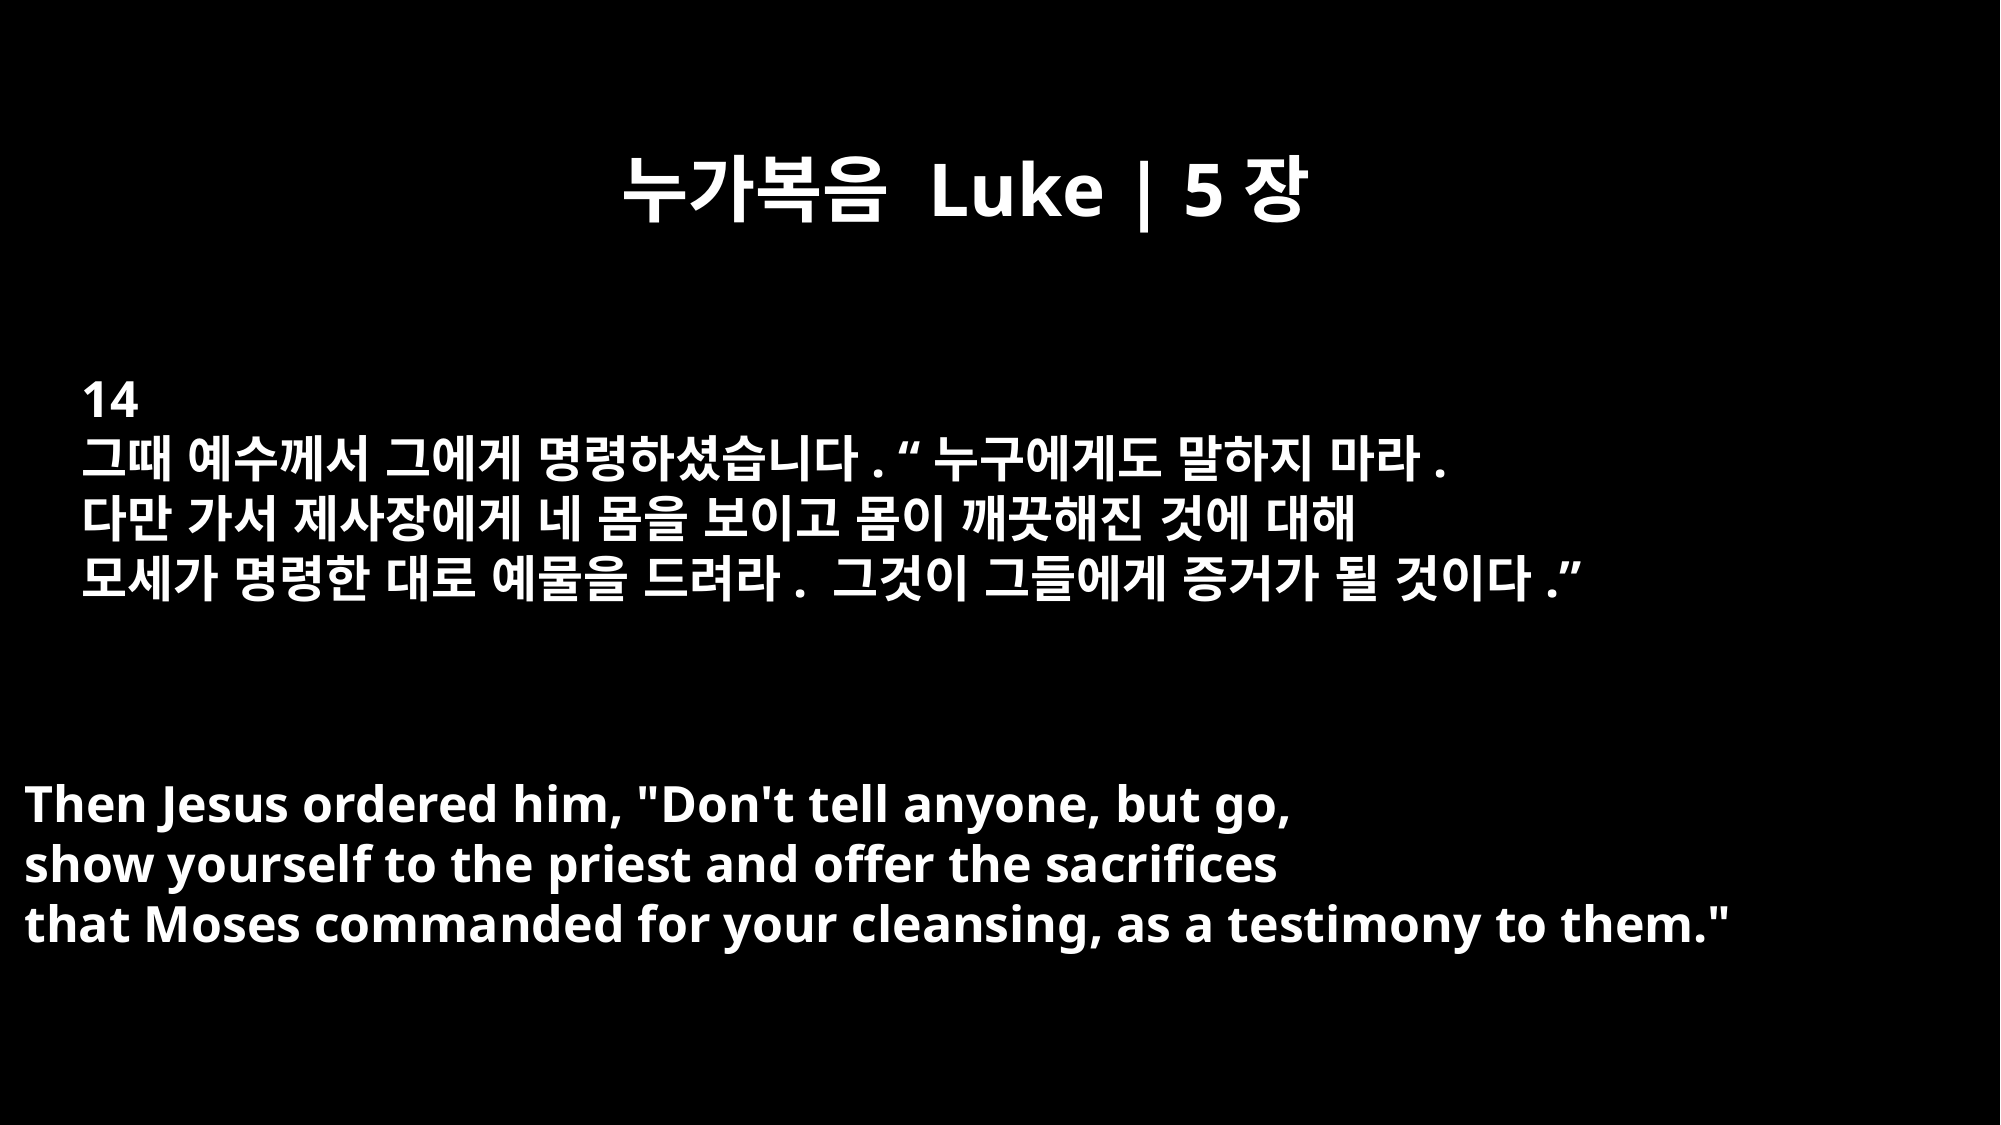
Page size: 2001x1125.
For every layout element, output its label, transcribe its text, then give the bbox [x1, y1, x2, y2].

text_box 14 그때 예수께서 그에게 명령하셨습니다. “누구에게도 말하지 마라. 다만 가서 제사장에게 네 몸을 보이고 몸이 깨끗해진 것에 대해 모세가 명령한 대로 예물을 드려라. 그것이 그들에게 증거가 될 것이다.” [67, 359, 1597, 615]
text_box 누가복음 Luke | 5장 [606, 136, 1326, 239]
text_box Then Jesus ordered him, "Don't tell anyone, but go, show yourself to the priest and offer the sacrifices that Moses commanded for your cleansing, as a testimony to them." [9, 764, 1748, 960]
